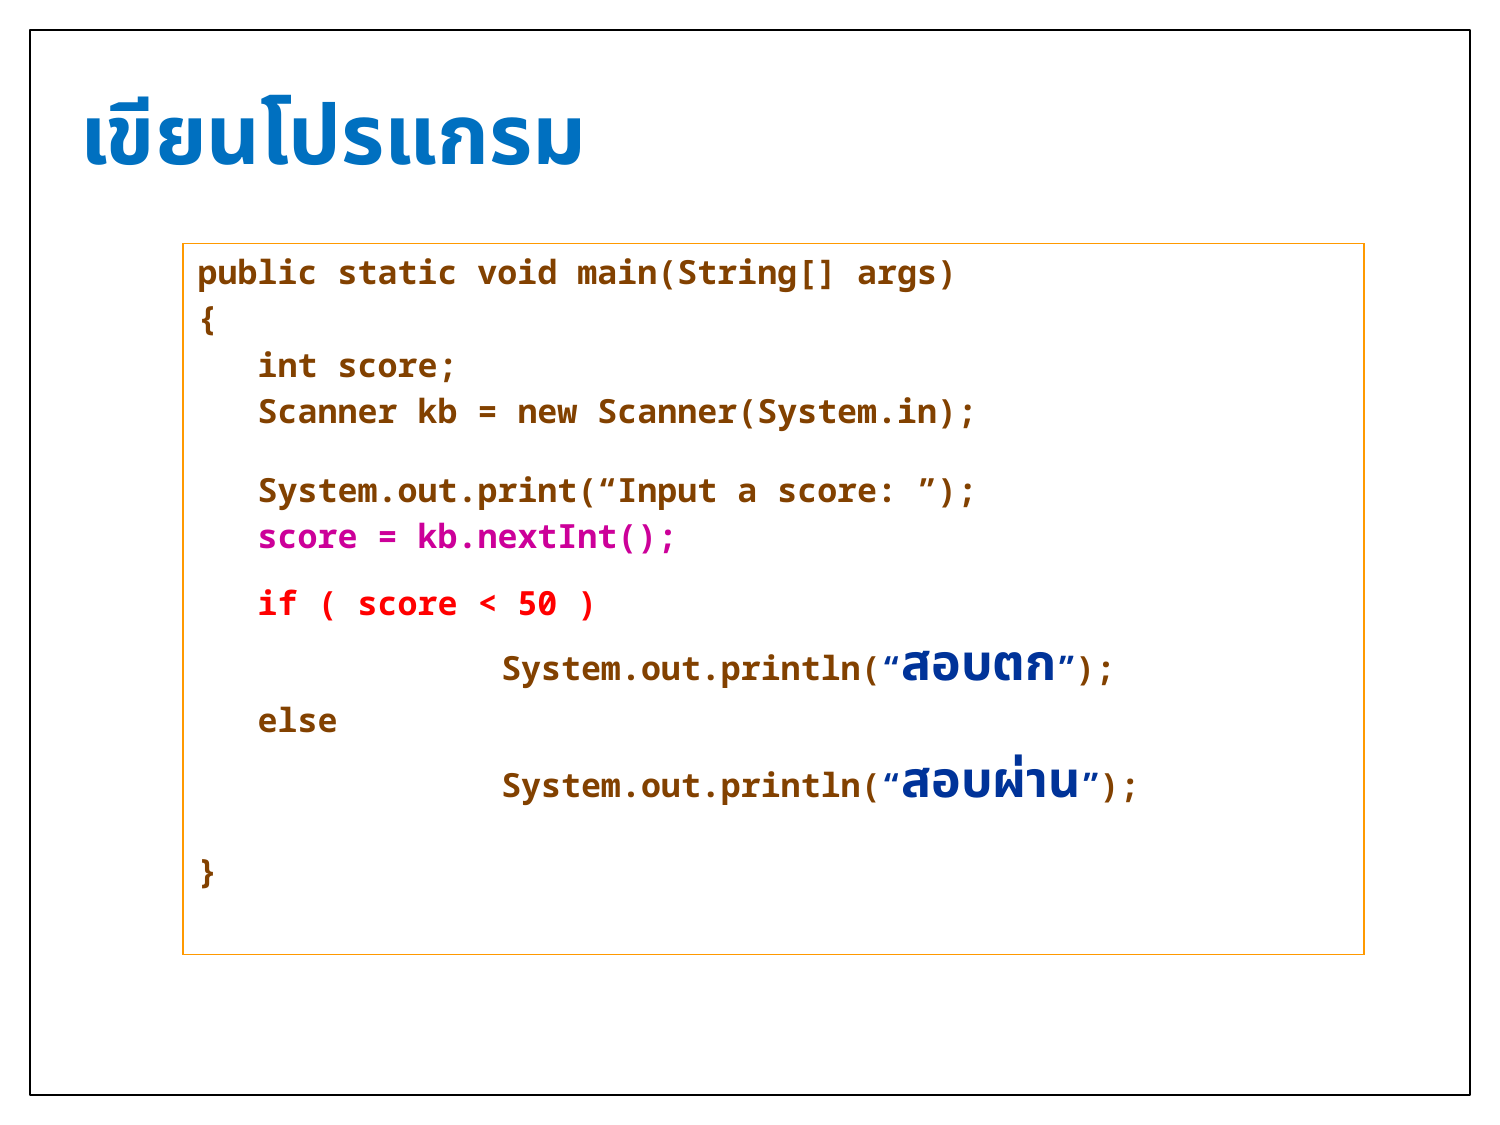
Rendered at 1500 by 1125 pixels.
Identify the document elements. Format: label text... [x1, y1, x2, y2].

text_box public static void main(String[] args) { int score; Scanner kb = new Scanner(System.in); System.out.print(“Input a score: ”); score = kb.nextInt(); if ( score < 50 ) System.out.println(“สอบตก”); else System.out.println(“สอบผ่าน”); } [182, 243, 1365, 955]
title เขียนโปรแกรม [64, 26, 1280, 249]
